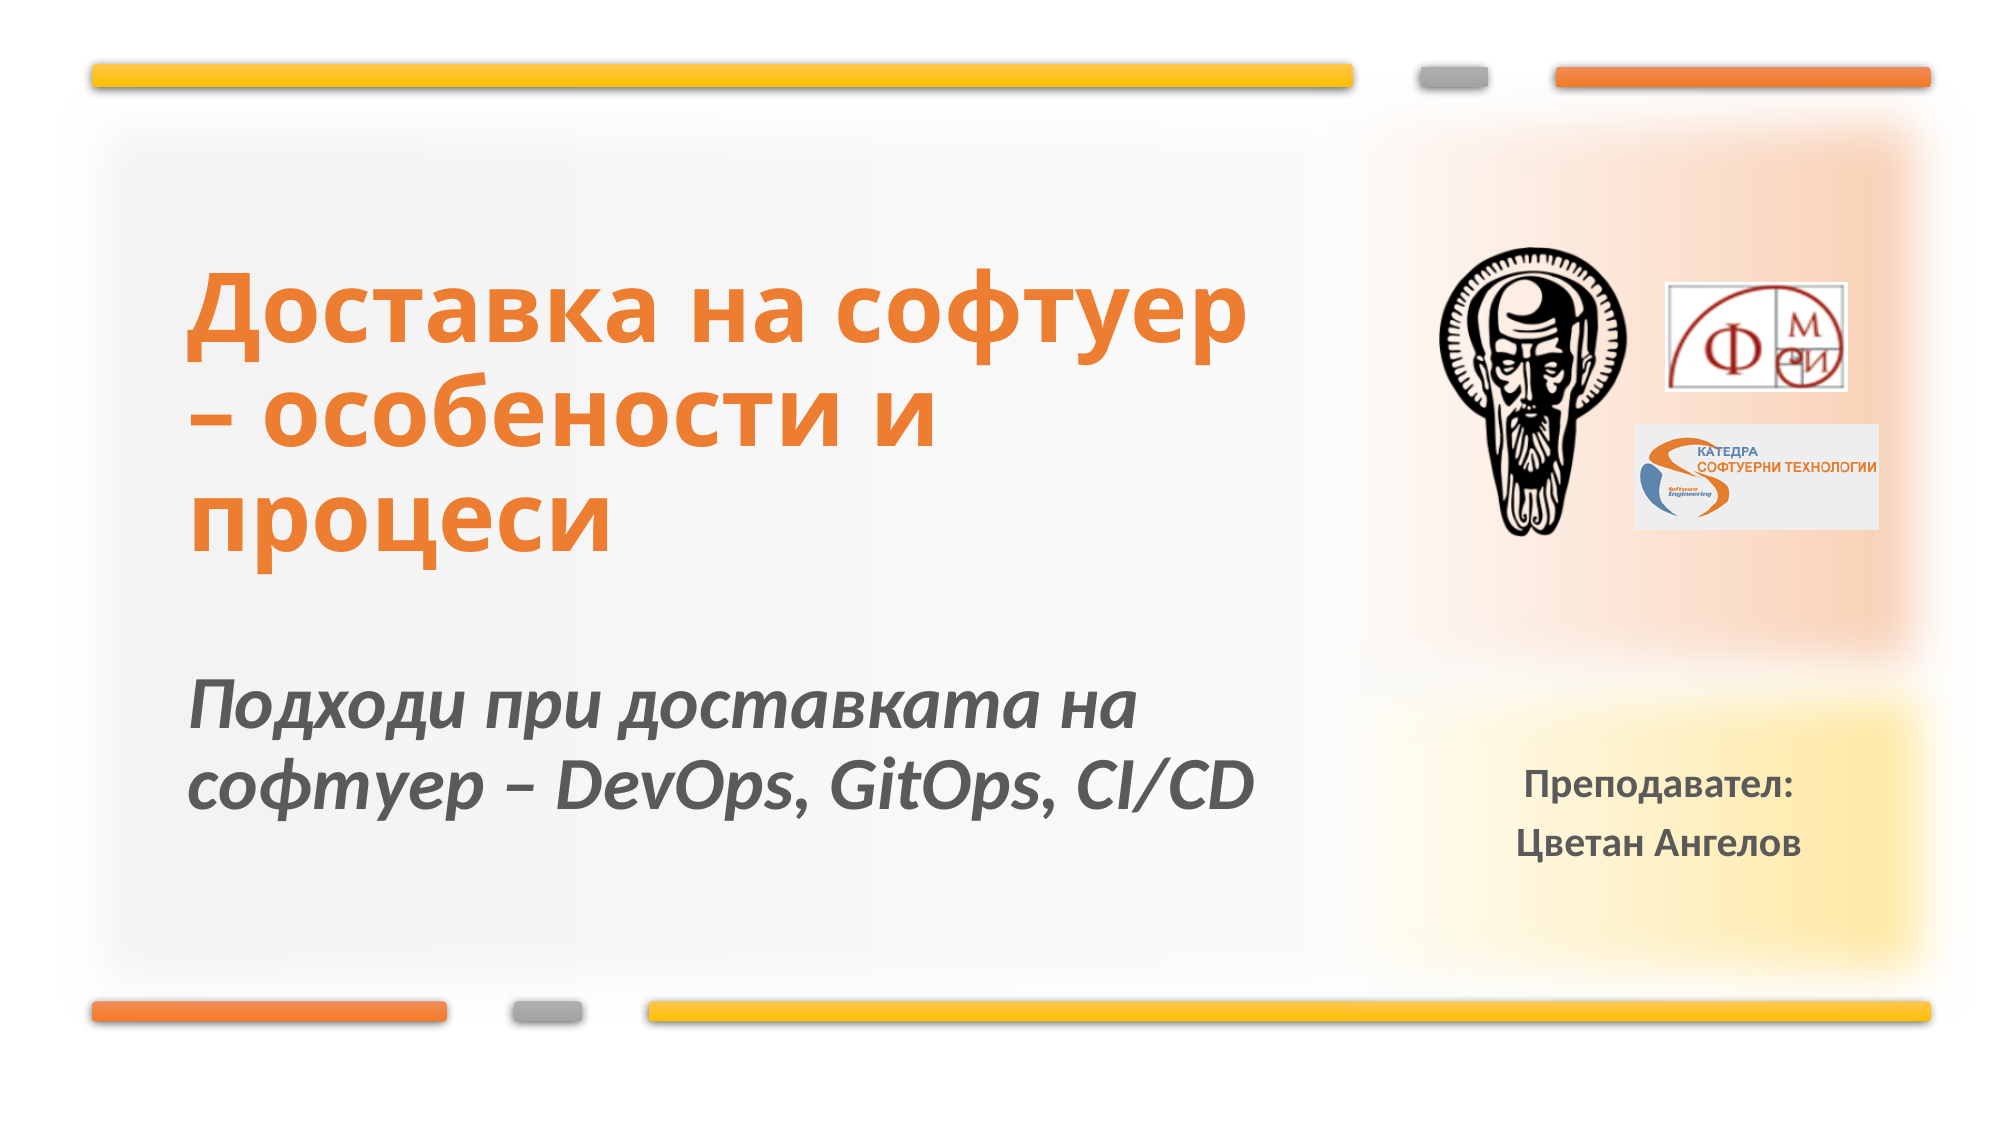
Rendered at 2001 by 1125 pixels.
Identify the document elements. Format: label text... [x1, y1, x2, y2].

title Доставка на софтуер – особености и процеси [172, 215, 1299, 616]
picture [1389, 247, 1879, 537]
subtitle Подходи при доставката на софтуер – DevOps, GitOps, CI/CD [172, 656, 1330, 809]
list Цветан Ангелов [1464, 812, 1854, 875]
